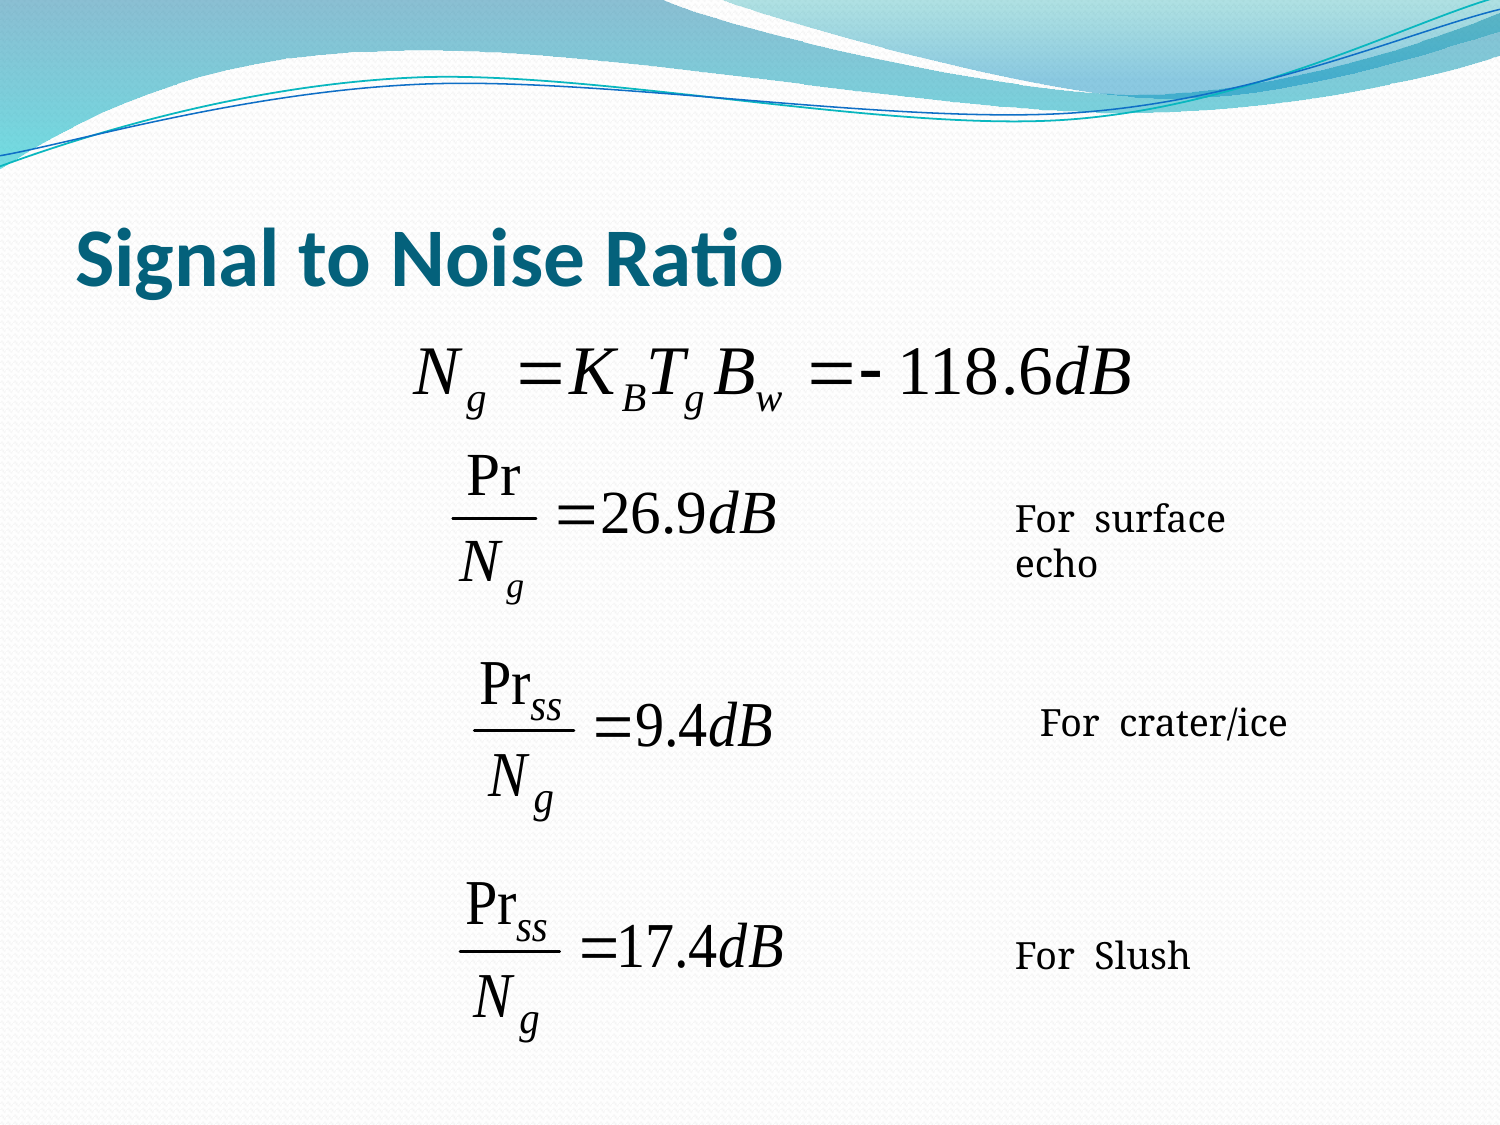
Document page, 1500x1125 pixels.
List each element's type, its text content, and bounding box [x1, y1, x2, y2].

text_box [399, 324, 1148, 436]
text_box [448, 858, 798, 1057]
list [442, 447, 790, 801]
text_box For crater/ice [1025, 691, 1350, 752]
text_box For Slush [999, 924, 1325, 985]
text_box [462, 637, 789, 837]
title Signal to Noise Ratio [75, 115, 1425, 303]
text_box For surface echo [999, 487, 1325, 593]
